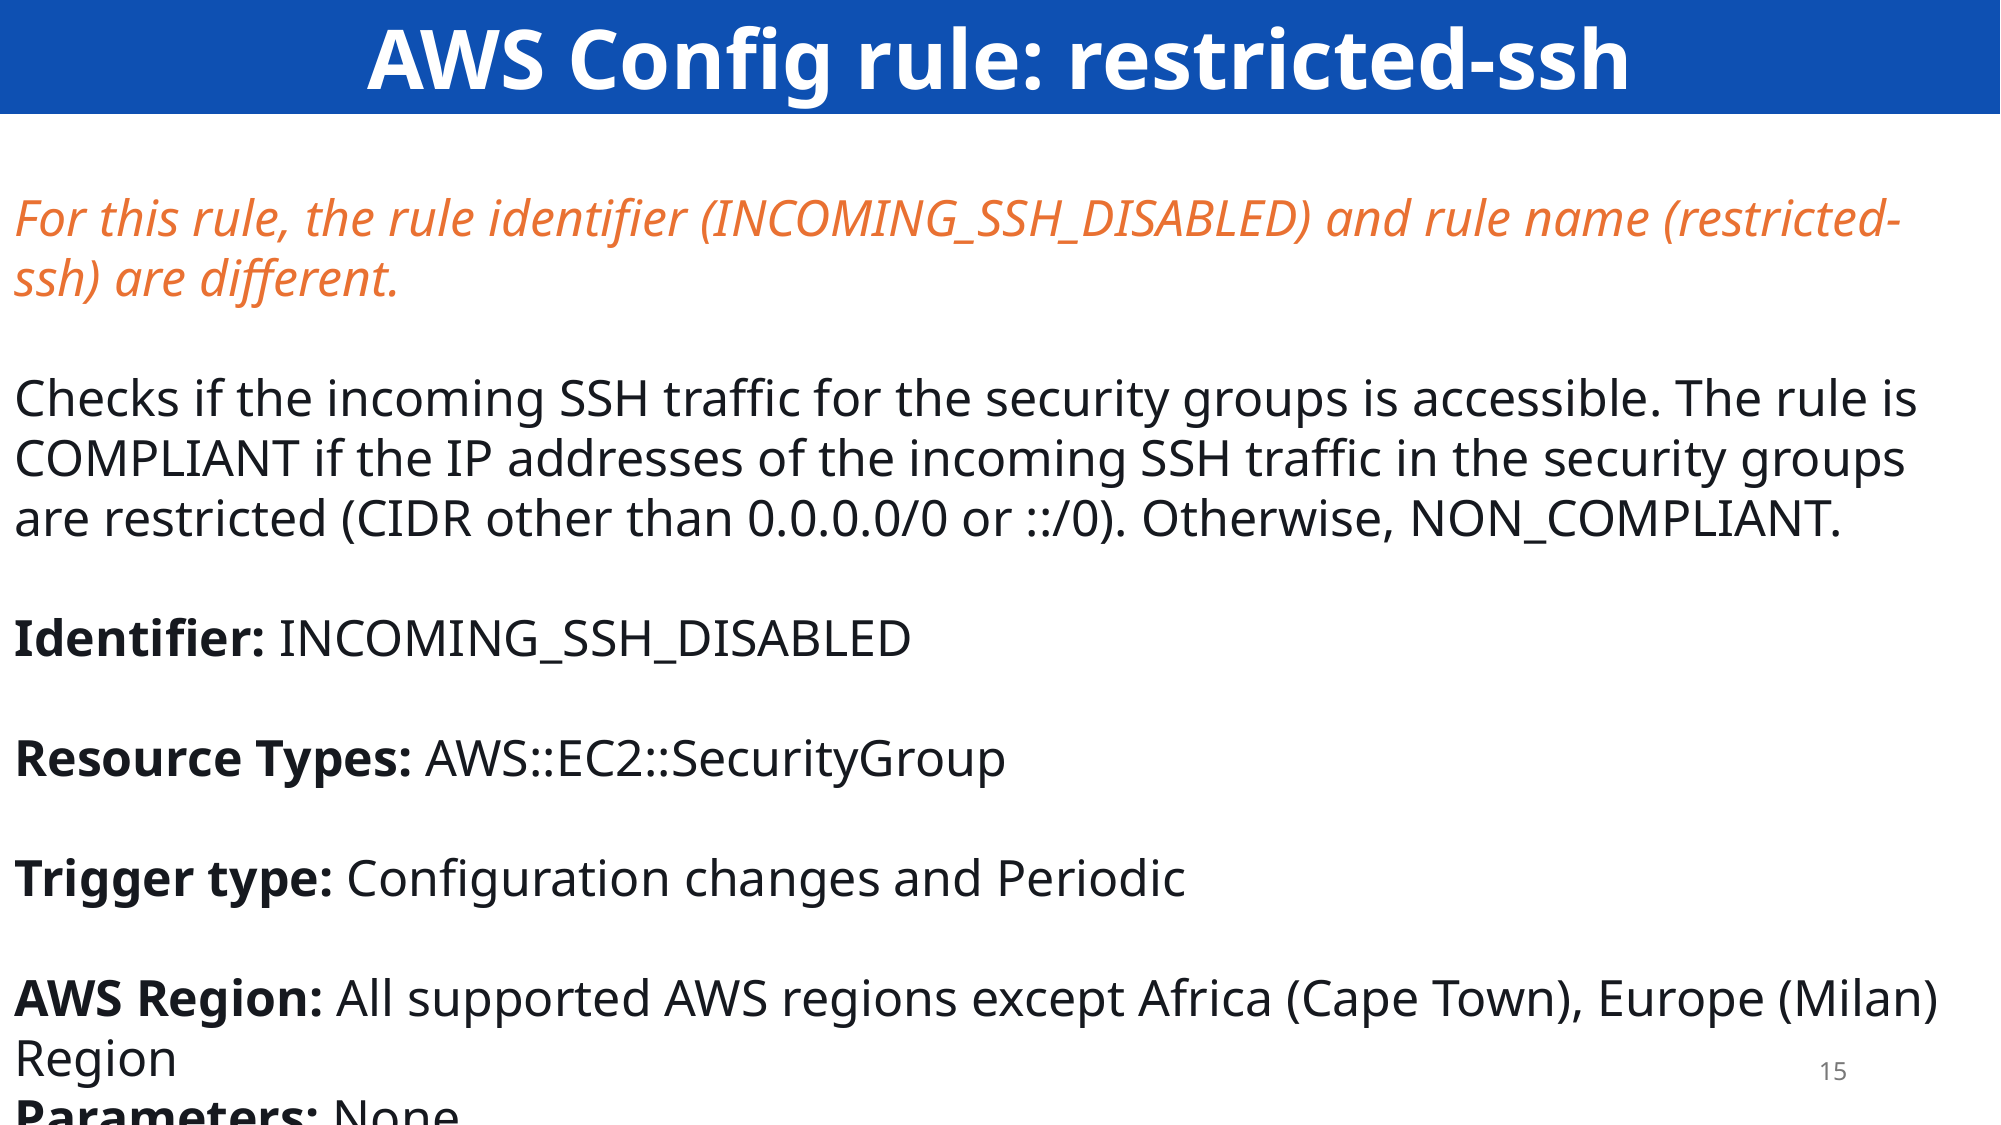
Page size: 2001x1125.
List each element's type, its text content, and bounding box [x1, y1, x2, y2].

text_box AWS Config rule: restricted-ssh [0, 0, 2000, 114]
text_box For this rule, the rule identifier (INCOMING_SSH_DISABLED) and rule name (restricted-ssh) are different. Checks if the incoming SSH traffic for the security groups is accessible. The rule is COMPLIANT if the IP addresses of the incoming SSH traffic in the security groups are restricted (CIDR other than 0.0.0.0/0 or ::/0). Otherwise, NON_COMPLIANT. Identifier: INCOMING_SSH_DISABLED Resource Types: AWS::EC2::SecurityGroup Trigger type: Configuration changes and Periodic AWS Region: All supported AWS regions except Africa (Cape Town), Europe (Milan) Region Parameters: None [0, 179, 2000, 1125]
